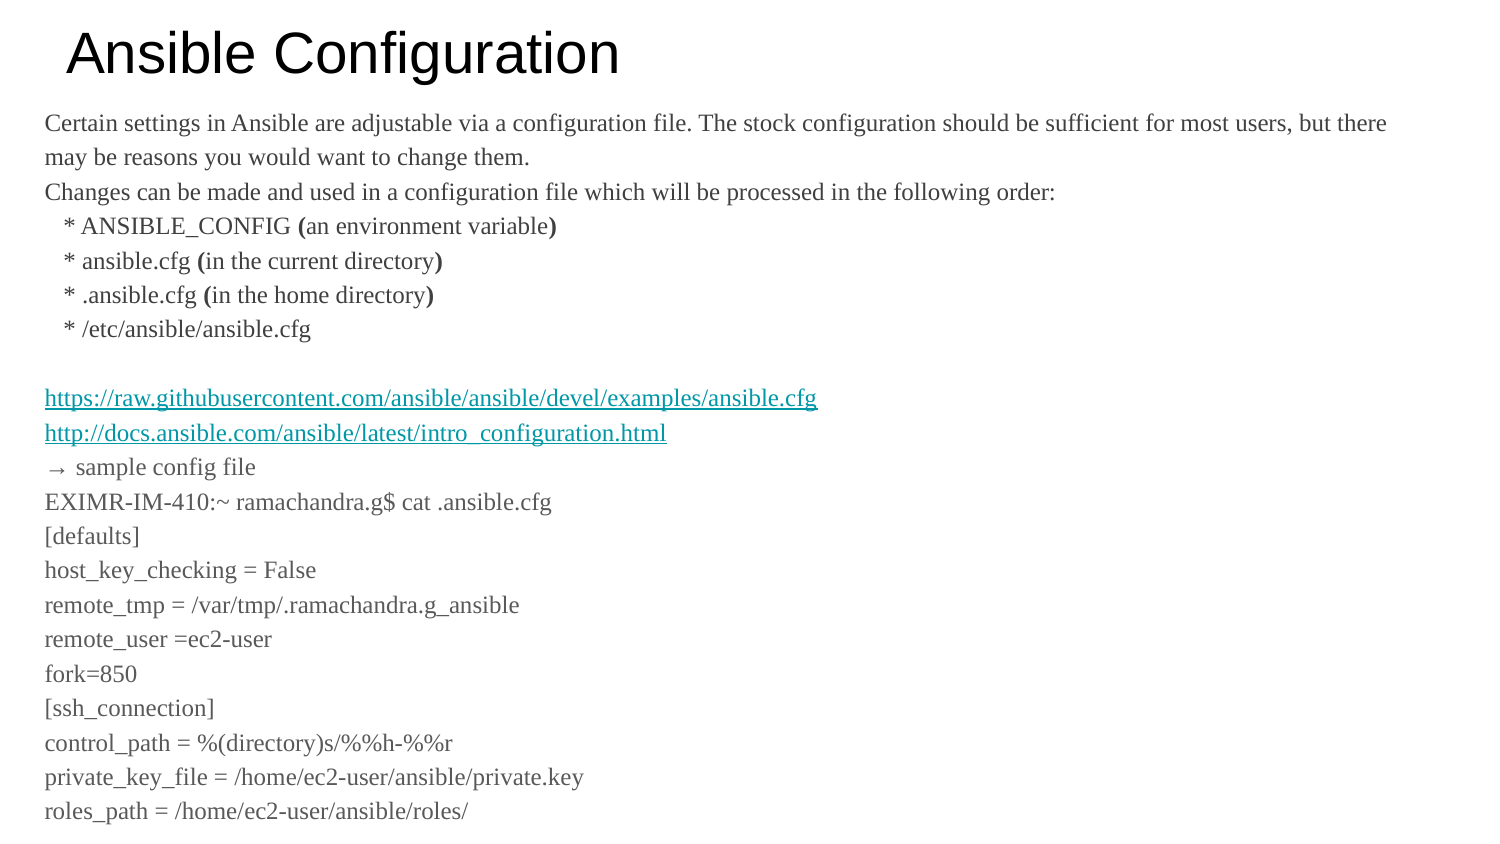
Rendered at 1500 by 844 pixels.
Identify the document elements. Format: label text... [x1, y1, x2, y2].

list Certain settings in Ansible are adjustable via a configuration file. The stock configuration should be sufficient for most users, but there may be reasons you would want to change them. Changes can be made and used in a configuration file which will be processed in the following order: * ANSIBLE_CONFIG (an environment variable) * ansible.cfg (in the current directory) * .ansible.cfg (in the home directory) * /etc/ansible/ansible.cfg https://raw.githubusercontent.com/ansible/ansible/devel/examples/ansible.cfg http://docs.ansible.com/ansible/latest/intro_configuration.html → sample config file EXIMR-IM-410:~ ramachandra.g$ cat .ansible.cfg [defaults] host_key_checking = False remote_tmp = /var/tmp/.ramachandra.g_ansible remote_user =ec2-user fork=850 [ssh_connection] control_path = %(directory)s/%%h-%%r private_key_file = /home/ec2-user/ansible/private.key roles_path = /home/ec2-user/ansible/roles/ [29, 86, 1428, 827]
title Ansible Configuration [51, 0, 1449, 94]
